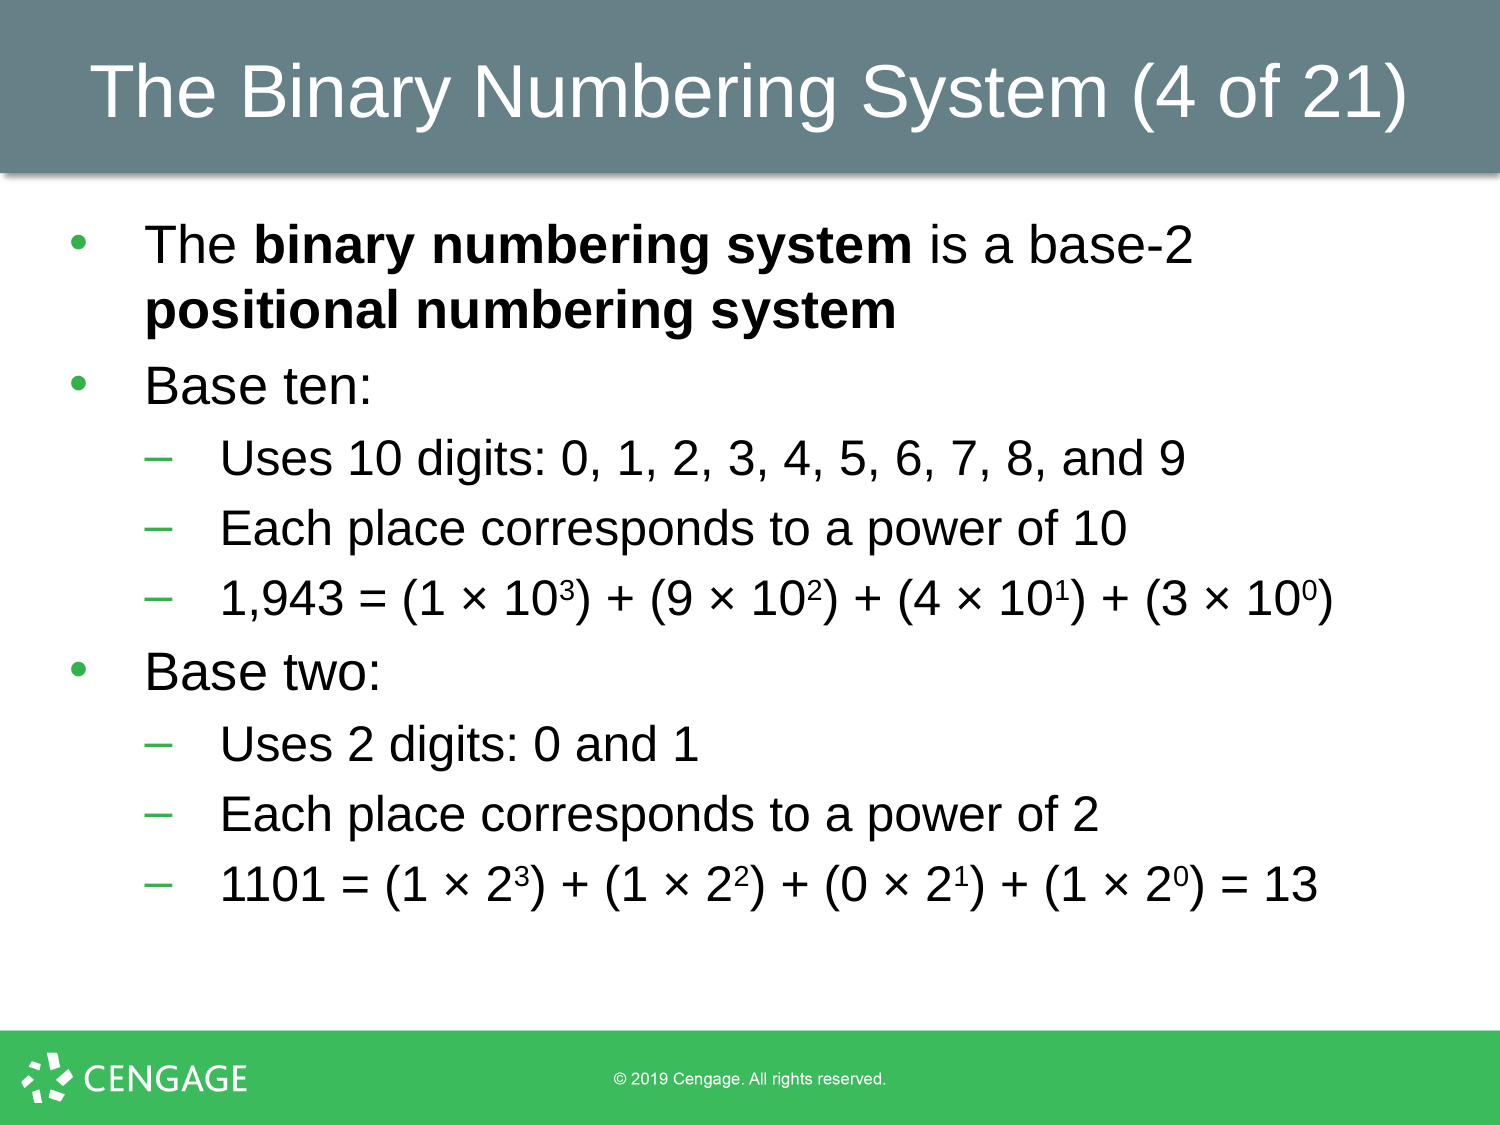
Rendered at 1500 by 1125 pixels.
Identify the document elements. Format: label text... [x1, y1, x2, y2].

picture [0, 174, 1500, 1125]
list The binary numbering system is a base-2 positional numbering system Base ten: Uses 10 digits: 0, 1, 2, 3, 4, 5, 6, 7, 8, and 9 Each place corresponds to a power of 10 1,943 = (1 × 103) + (9 × 102) + (4 × 101) + (3 × 100) Base two: Uses 2 digits: 0 and 1 Each place corresponds to a power of 2 1101 = (1 × 23) + (1 × 22) + (0 × 21) + (1 × 20) = 13 [54, 201, 1446, 1005]
title The Binary Numbering System (4 of 21) [0, 0, 1500, 174]
